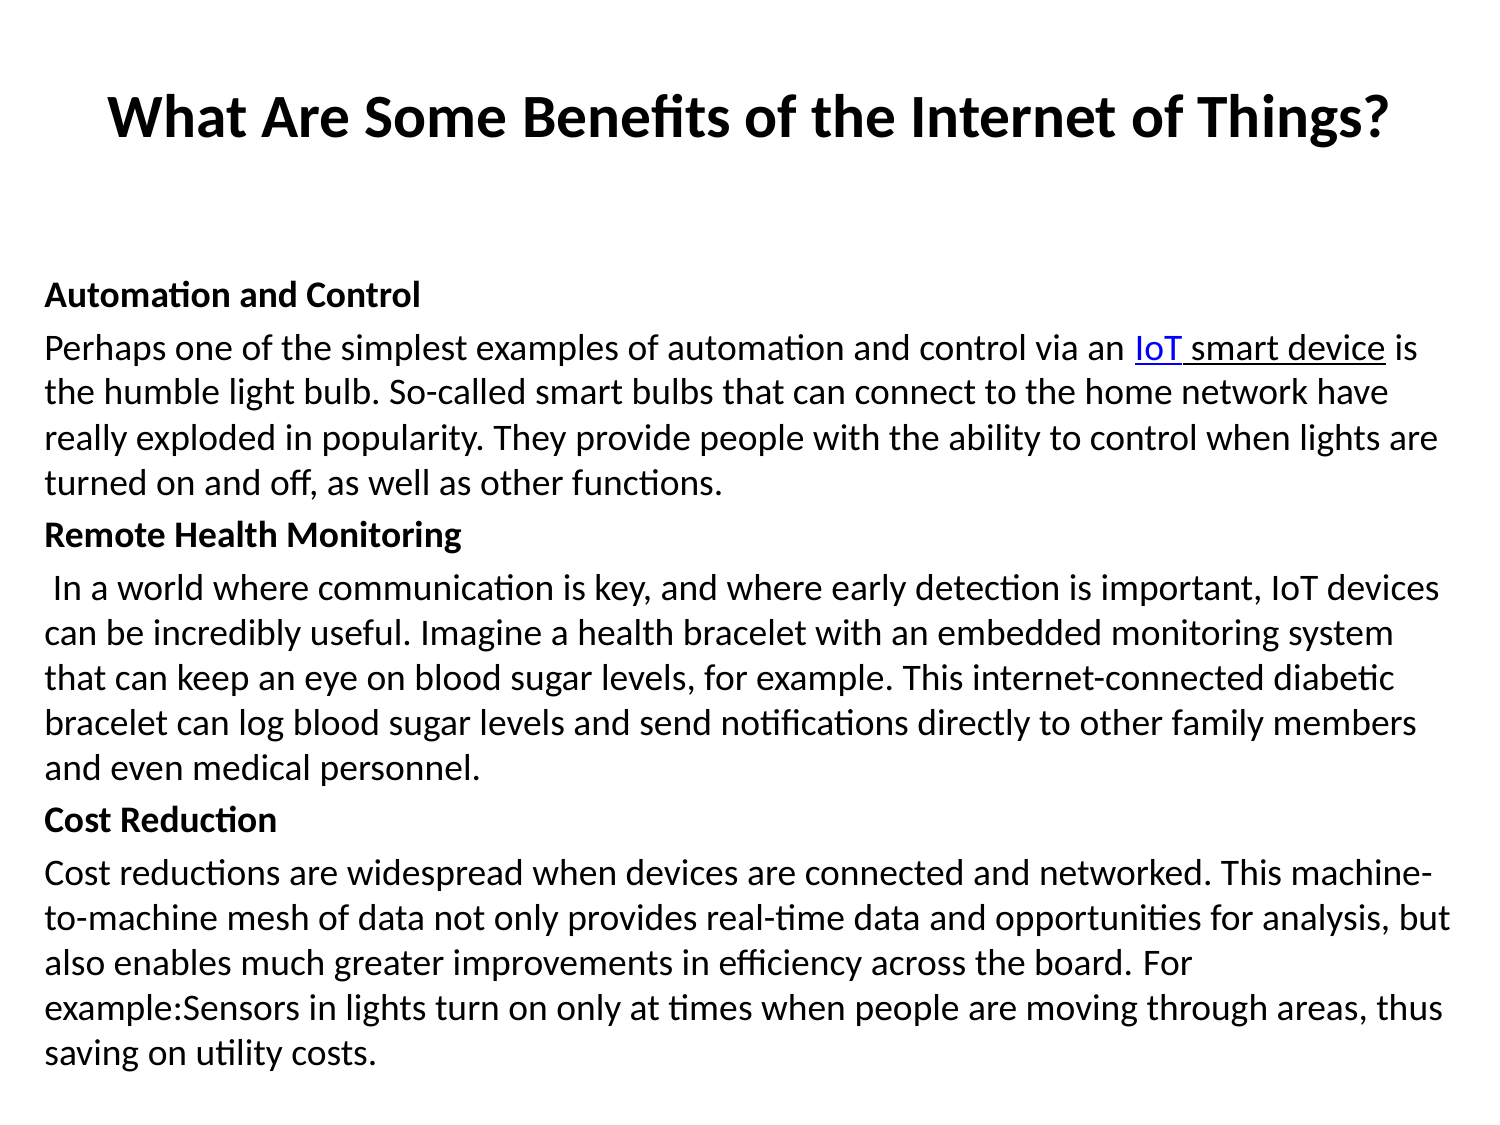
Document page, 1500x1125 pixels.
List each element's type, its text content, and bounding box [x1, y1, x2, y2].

title What Are Some Benefits of the Internet of Things? [75, 66, 1425, 233]
list Automation and Control Perhaps one of the simplest examples of automation and control via an IoT smart device is the humble light bulb. So-called smart bulbs that can connect to the home network have really exploded in popularity. They provide people with the ability to control when lights are turned on and off, as well as other functions. Remote Health Monitoring In a world where communication is key, and where early detection is important, IoT devices can be incredibly useful. Imagine a health bracelet with an embedded monitoring system that can keep an eye on blood sugar levels, for example. This internet-connected diabetic bracelet can log blood sugar levels and send notifications directly to other family members and even medical personnel. Cost Reduction Cost reductions are widespread when devices are connected and networked. This machine-to-machine mesh of data not only provides real-time data and opportunities for analysis, but also enables much greater improvements in efficiency across the board. For example:Sensors in lights turn on only at times when people are moving through areas, thus saving on utility costs. [29, 262, 1471, 1106]
